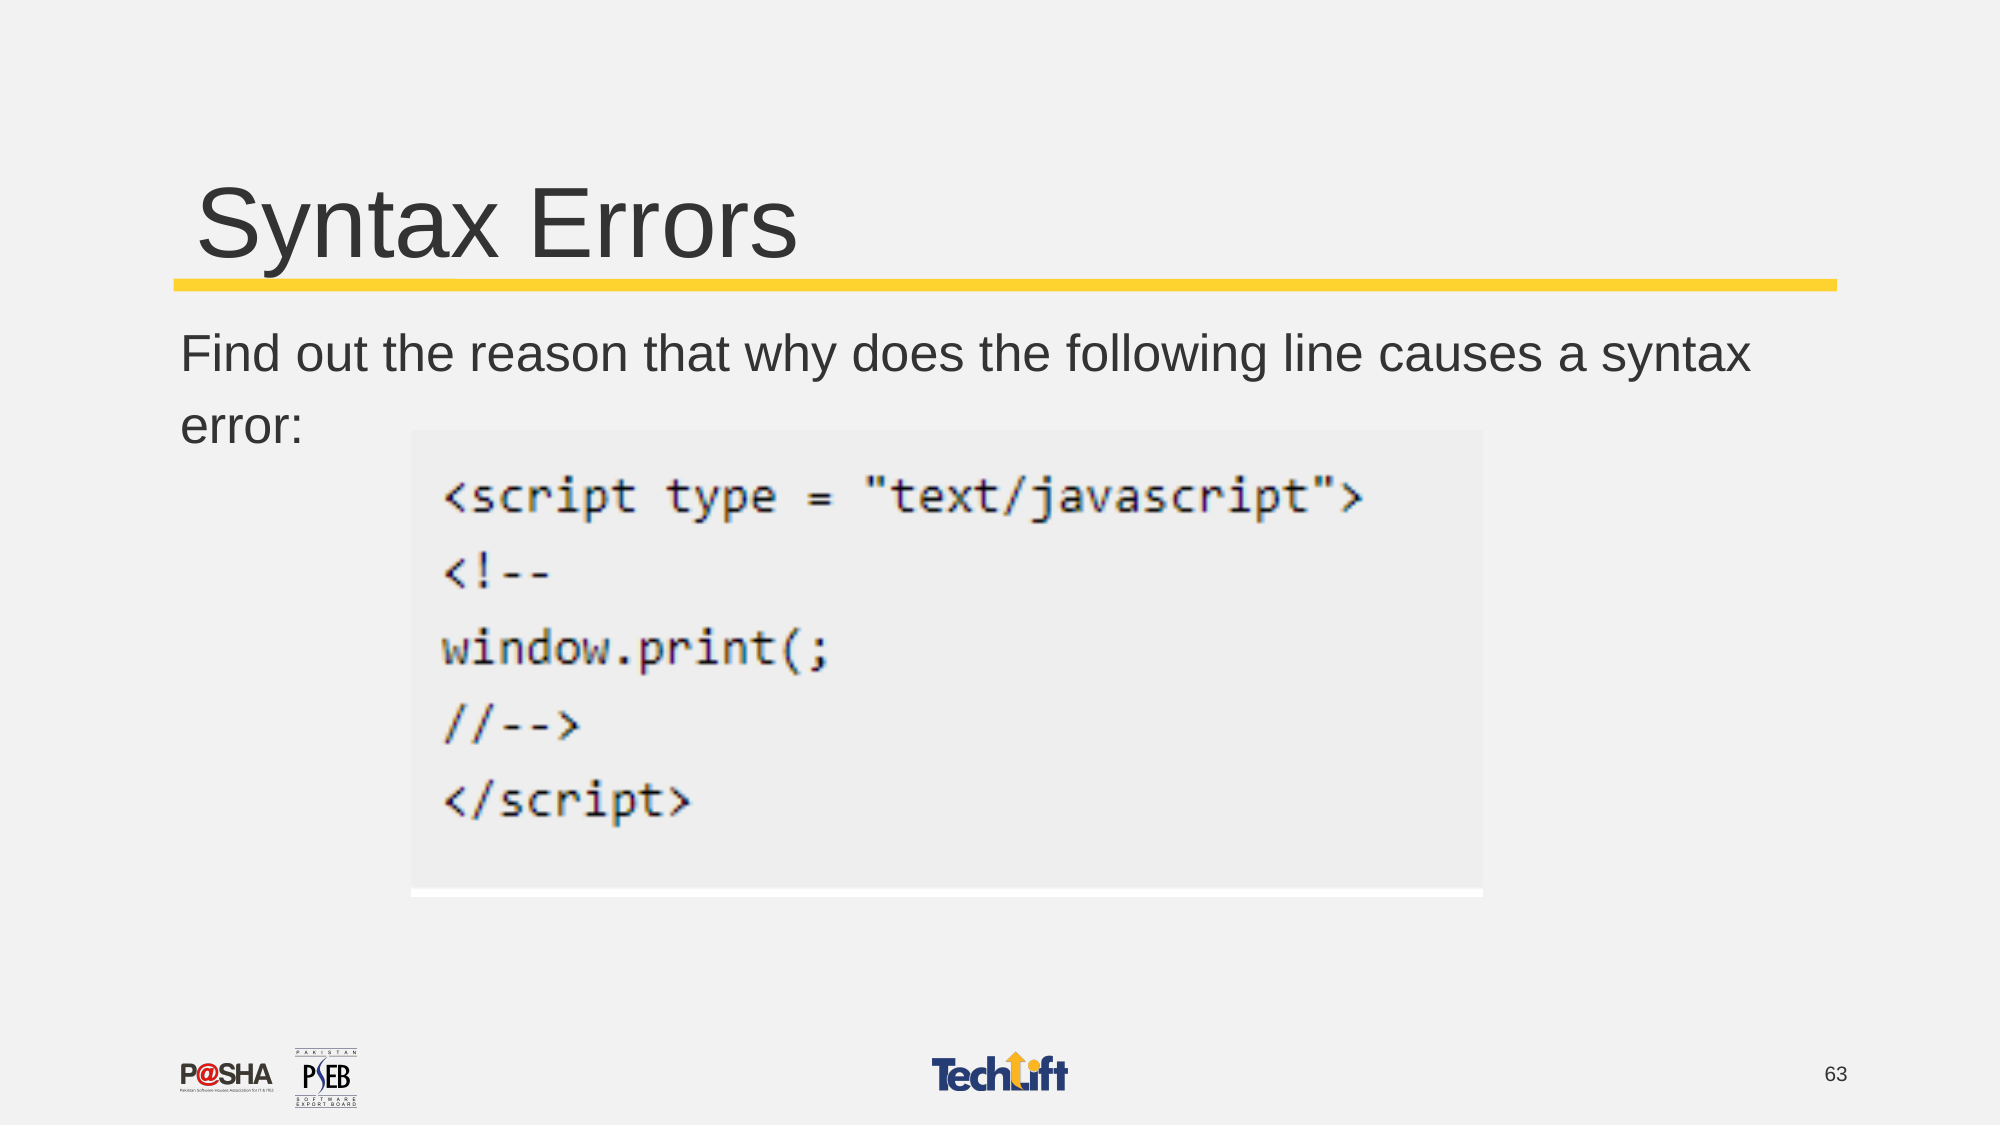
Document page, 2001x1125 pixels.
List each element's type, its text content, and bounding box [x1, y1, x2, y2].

picture [932, 1051, 1068, 1091]
picture [295, 1048, 357, 1108]
list Find out the reason that why does the following line causes a syntax error: [180, 302, 1830, 477]
slide_number ‹#› [1412, 1042, 1863, 1103]
picture [180, 1063, 274, 1093]
picture [411, 430, 1483, 898]
title Syntax Errors [180, 47, 1830, 285]
